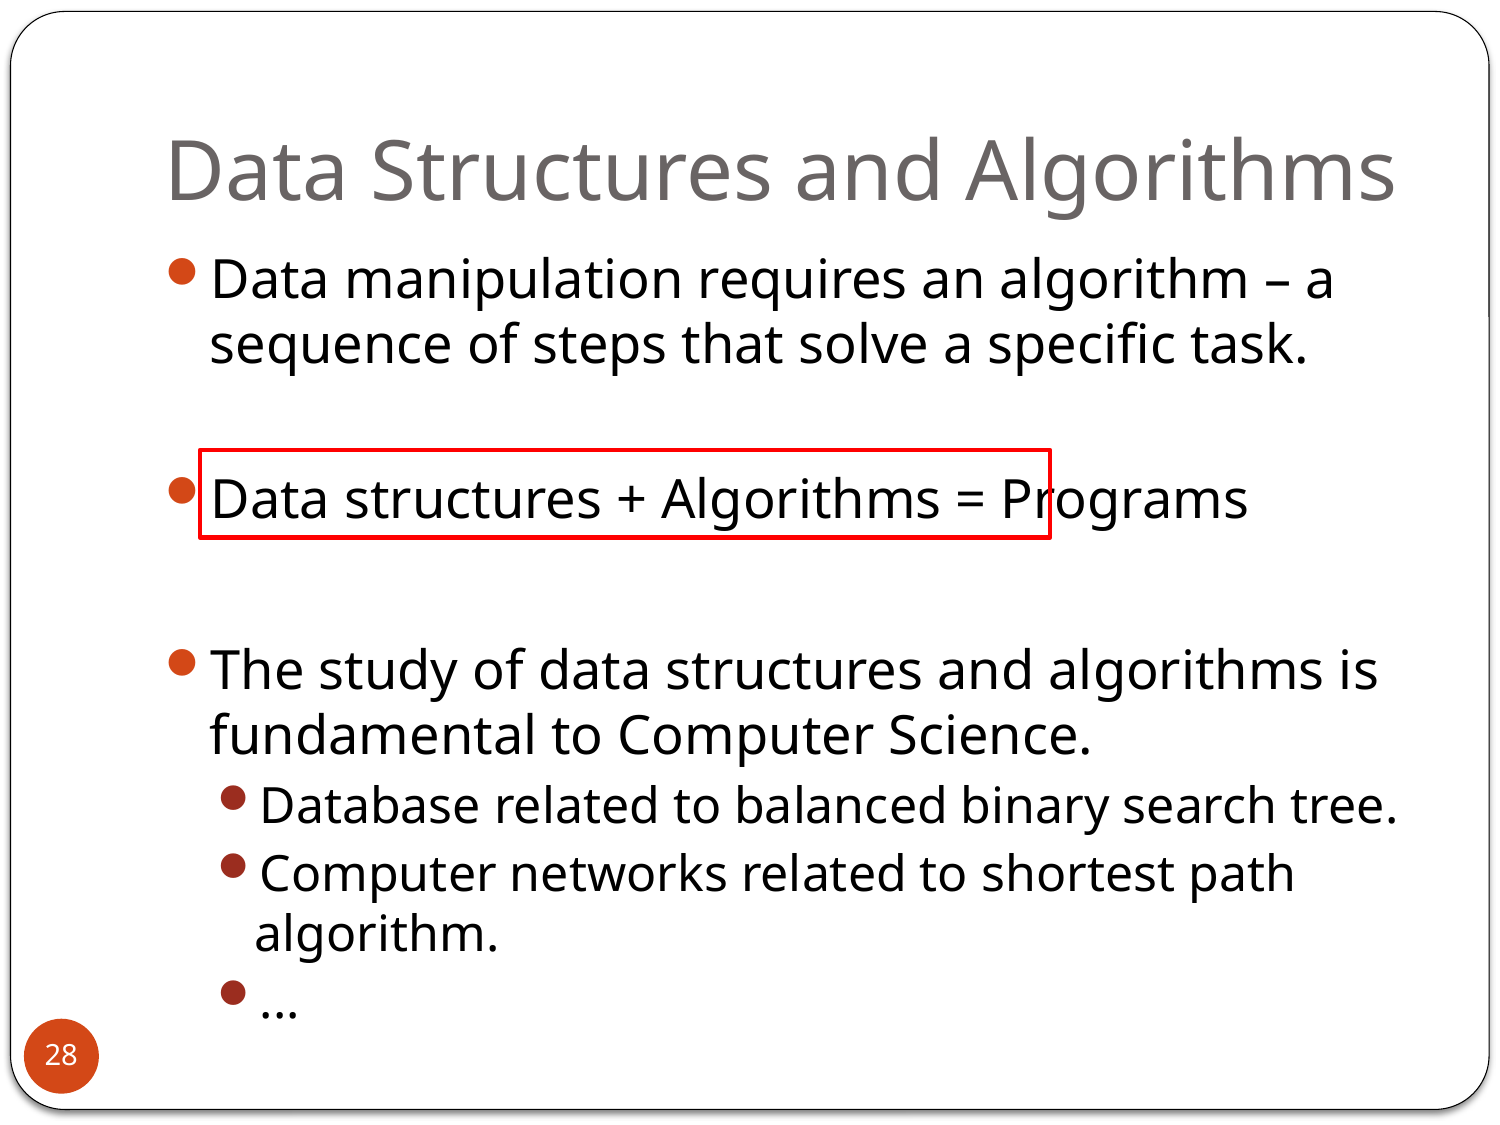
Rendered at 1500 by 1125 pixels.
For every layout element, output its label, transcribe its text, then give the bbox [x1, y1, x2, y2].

slide_number 28 [23, 1018, 99, 1094]
list Data manipulation requires an algorithm – a sequence of steps that solve a specific task. Data structures + Algorithms = Programs The study of data structures and algorithms is fundamental to Computer Science. Database related to balanced binary search tree. Computer networks related to shortest path algorithm. ... [150, 237, 1425, 988]
title Data Structures and Algorithms [150, 45, 1425, 233]
text_box [199, 449, 1051, 538]
